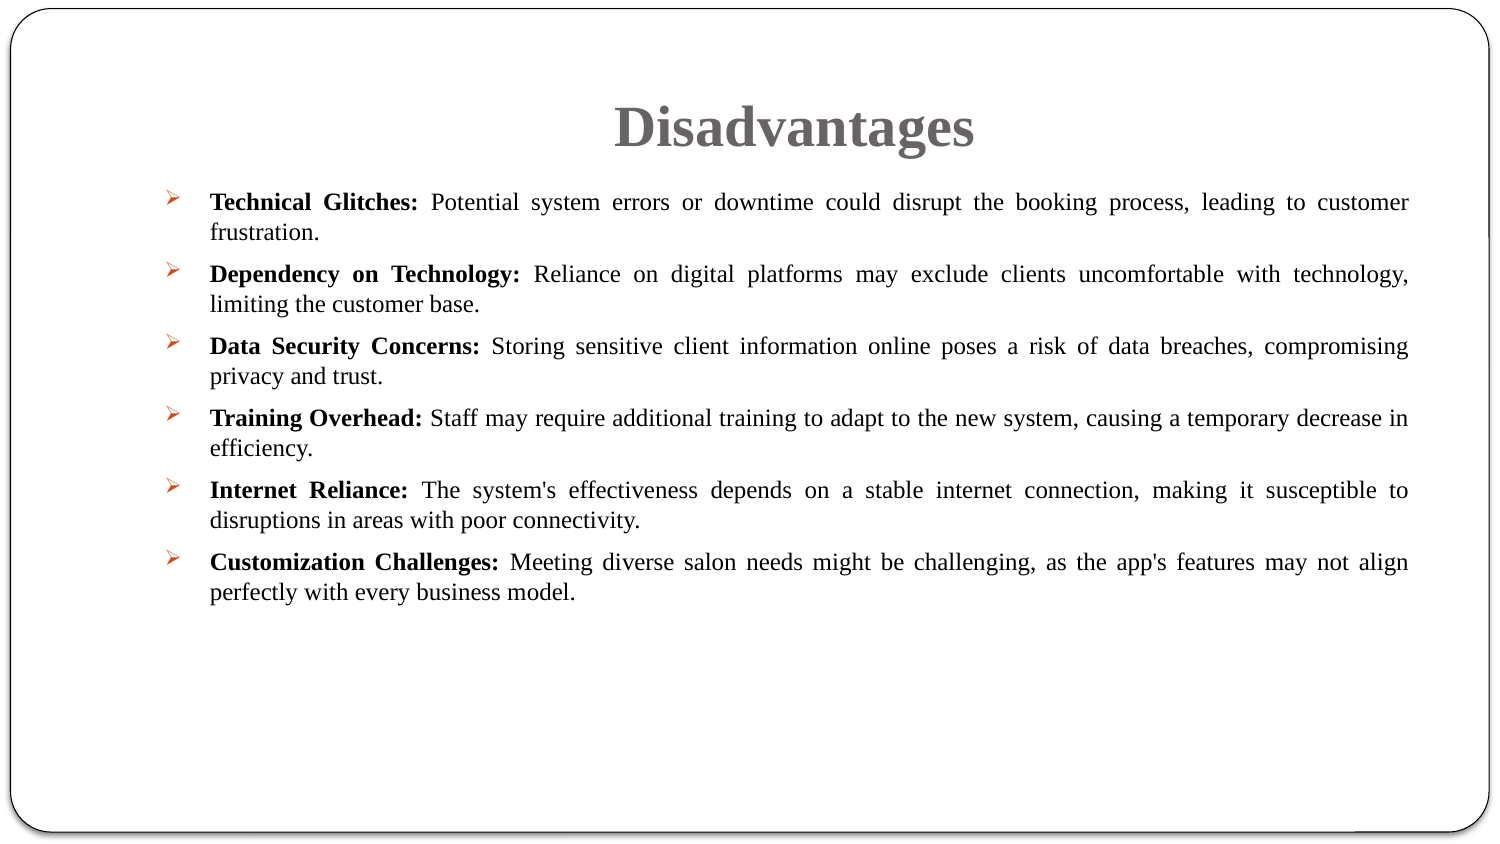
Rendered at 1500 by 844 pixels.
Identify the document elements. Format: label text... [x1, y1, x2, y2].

title Disadvantages [150, 33, 1425, 175]
list Technical Glitches: Potential system errors or downtime could disrupt the booking process, leading to customer frustration. Dependency on Technology: Reliance on digital platforms may exclude clients uncomfortable with technology, limiting the customer base. Data Security Concerns: Storing sensitive client information online poses a risk of data breaches, compromising privacy and trust. Training Overhead: Staff may require additional training to adapt to the new system, causing a temporary decrease in efficiency. Internet Reliance: The system's effectiveness depends on a stable internet connection, making it susceptible to disruptions in areas with poor connectivity. Customization Challenges: Meeting diverse salon needs might be challenging, as the app's features may not align perfectly with every business model. [150, 178, 1425, 741]
